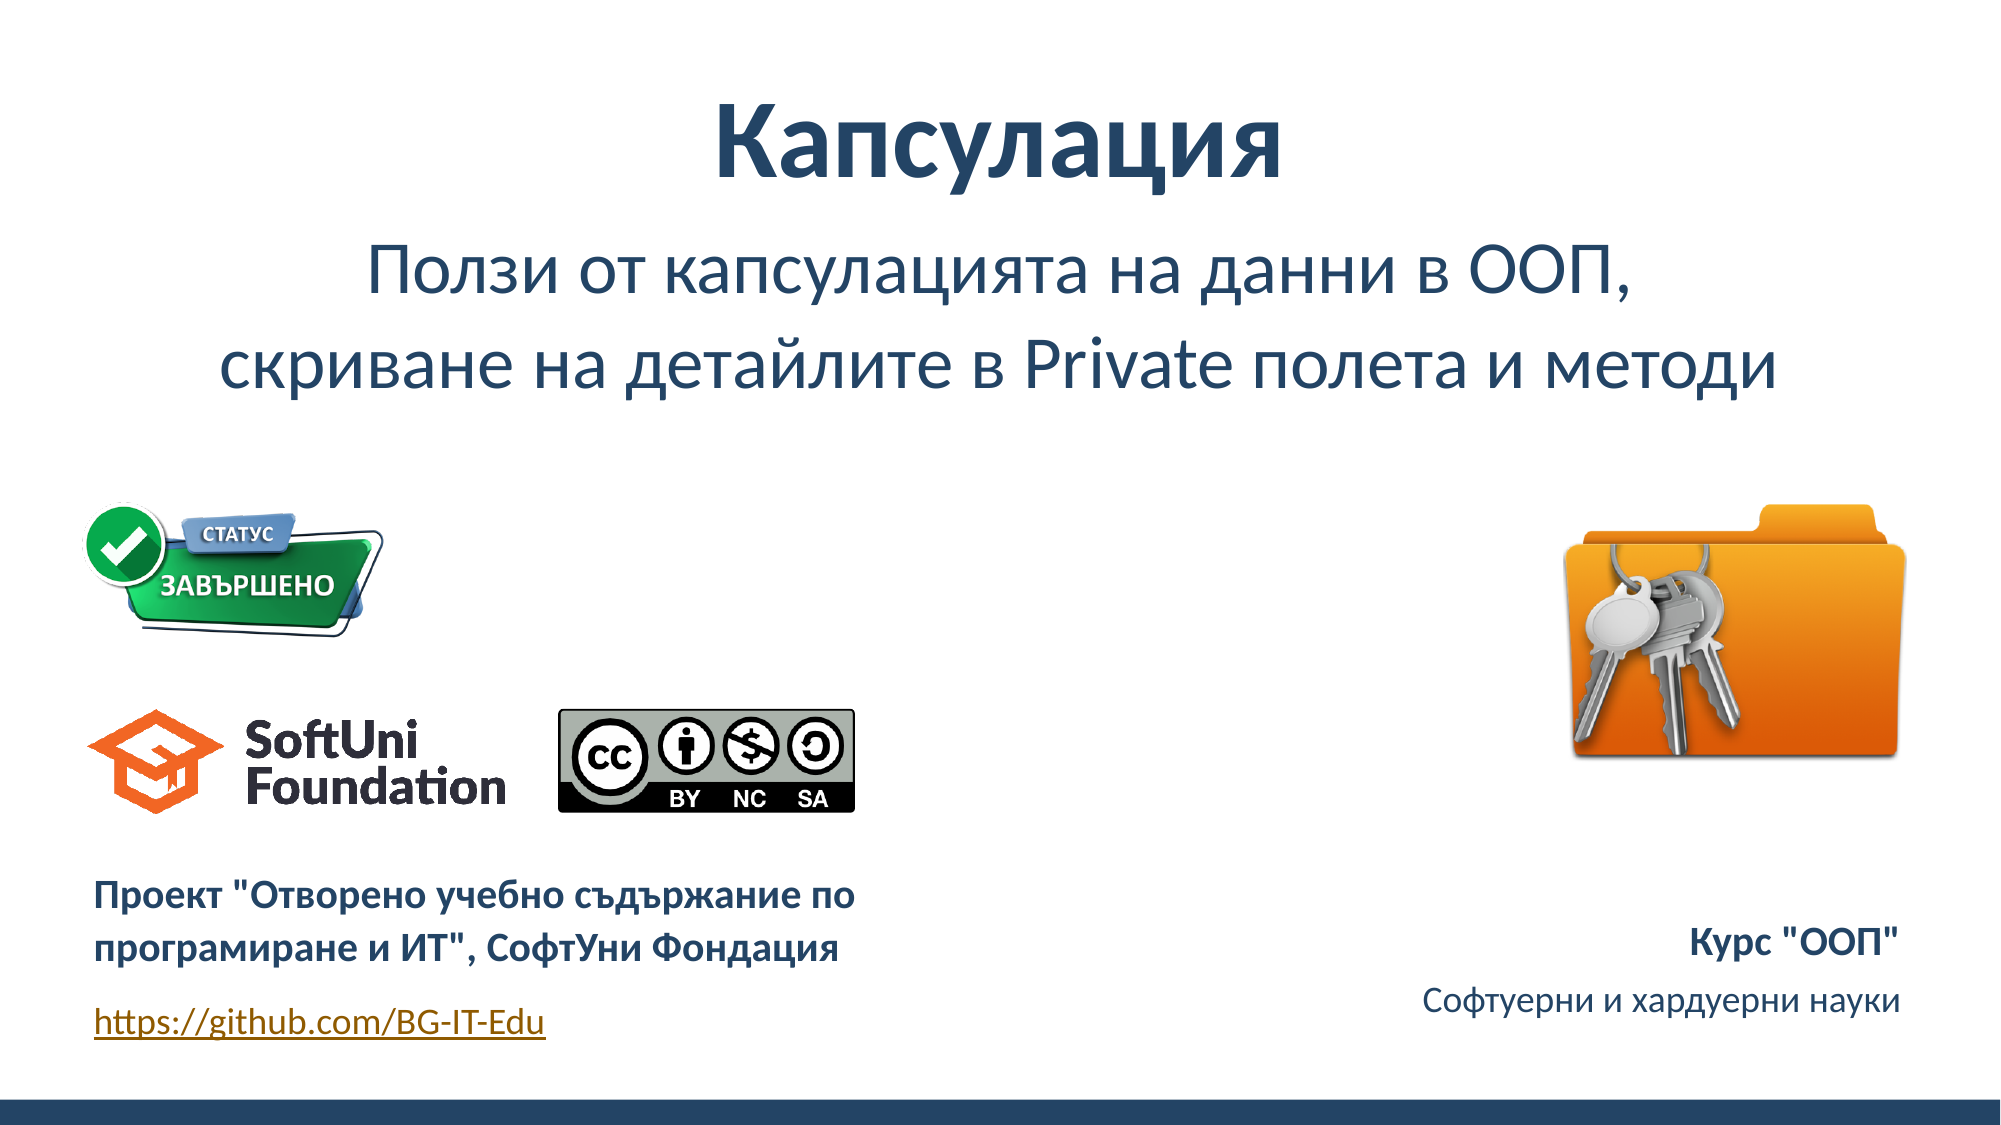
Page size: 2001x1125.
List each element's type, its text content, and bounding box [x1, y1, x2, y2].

list Проект "Отворено учебно съдържание по програмиране и ИТ", СофтУни Фондация [87, 857, 868, 977]
picture [73, 488, 395, 652]
picture [87, 709, 505, 814]
list https://github.com/BG-IT-Edu [87, 990, 868, 1047]
title Капсулация [91, 52, 1910, 213]
picture [558, 708, 855, 813]
picture [1563, 453, 1907, 797]
list Софтуерни и хардуерни науки [1046, 968, 1908, 1025]
list Курс "ООП" [1045, 907, 1907, 969]
subtitle Ползи от капсулацията на данни в ООП, скриване на детайлите в Private полета и методи [91, 213, 1910, 411]
